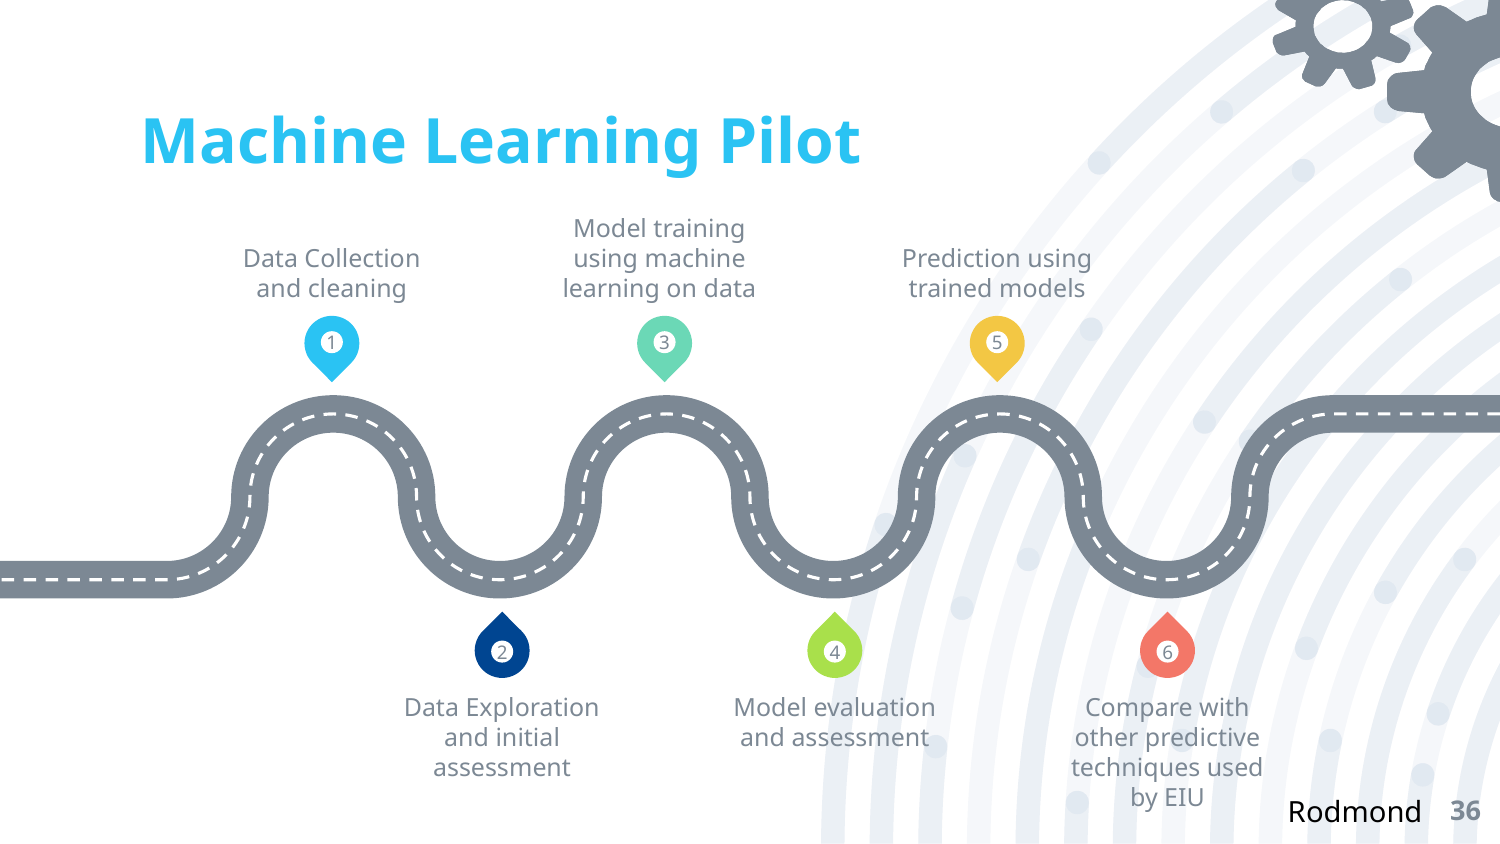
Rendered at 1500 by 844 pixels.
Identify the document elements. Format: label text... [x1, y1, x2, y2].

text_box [463, 611, 542, 690]
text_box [625, 304, 704, 383]
text_box Rodmond [1272, 778, 1489, 844]
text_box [292, 304, 371, 383]
text_box Model training using machine learning on data [553, 214, 765, 303]
text_box Data Exploration and initial assessment [396, 691, 608, 779]
title Machine Learning Pilot [140, 112, 1266, 178]
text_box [1128, 611, 1207, 690]
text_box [1272, 0, 1500, 203]
text_box Compare with other predictive techniques used by EIU [1062, 691, 1273, 830]
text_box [958, 304, 1037, 383]
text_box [795, 611, 874, 690]
text_box [0, 413, 1500, 580]
text_box Data Collection and cleaning [226, 214, 438, 303]
text_box Model evaluation and assessment [729, 691, 941, 779]
text_box Prediction using trained models [891, 214, 1103, 303]
